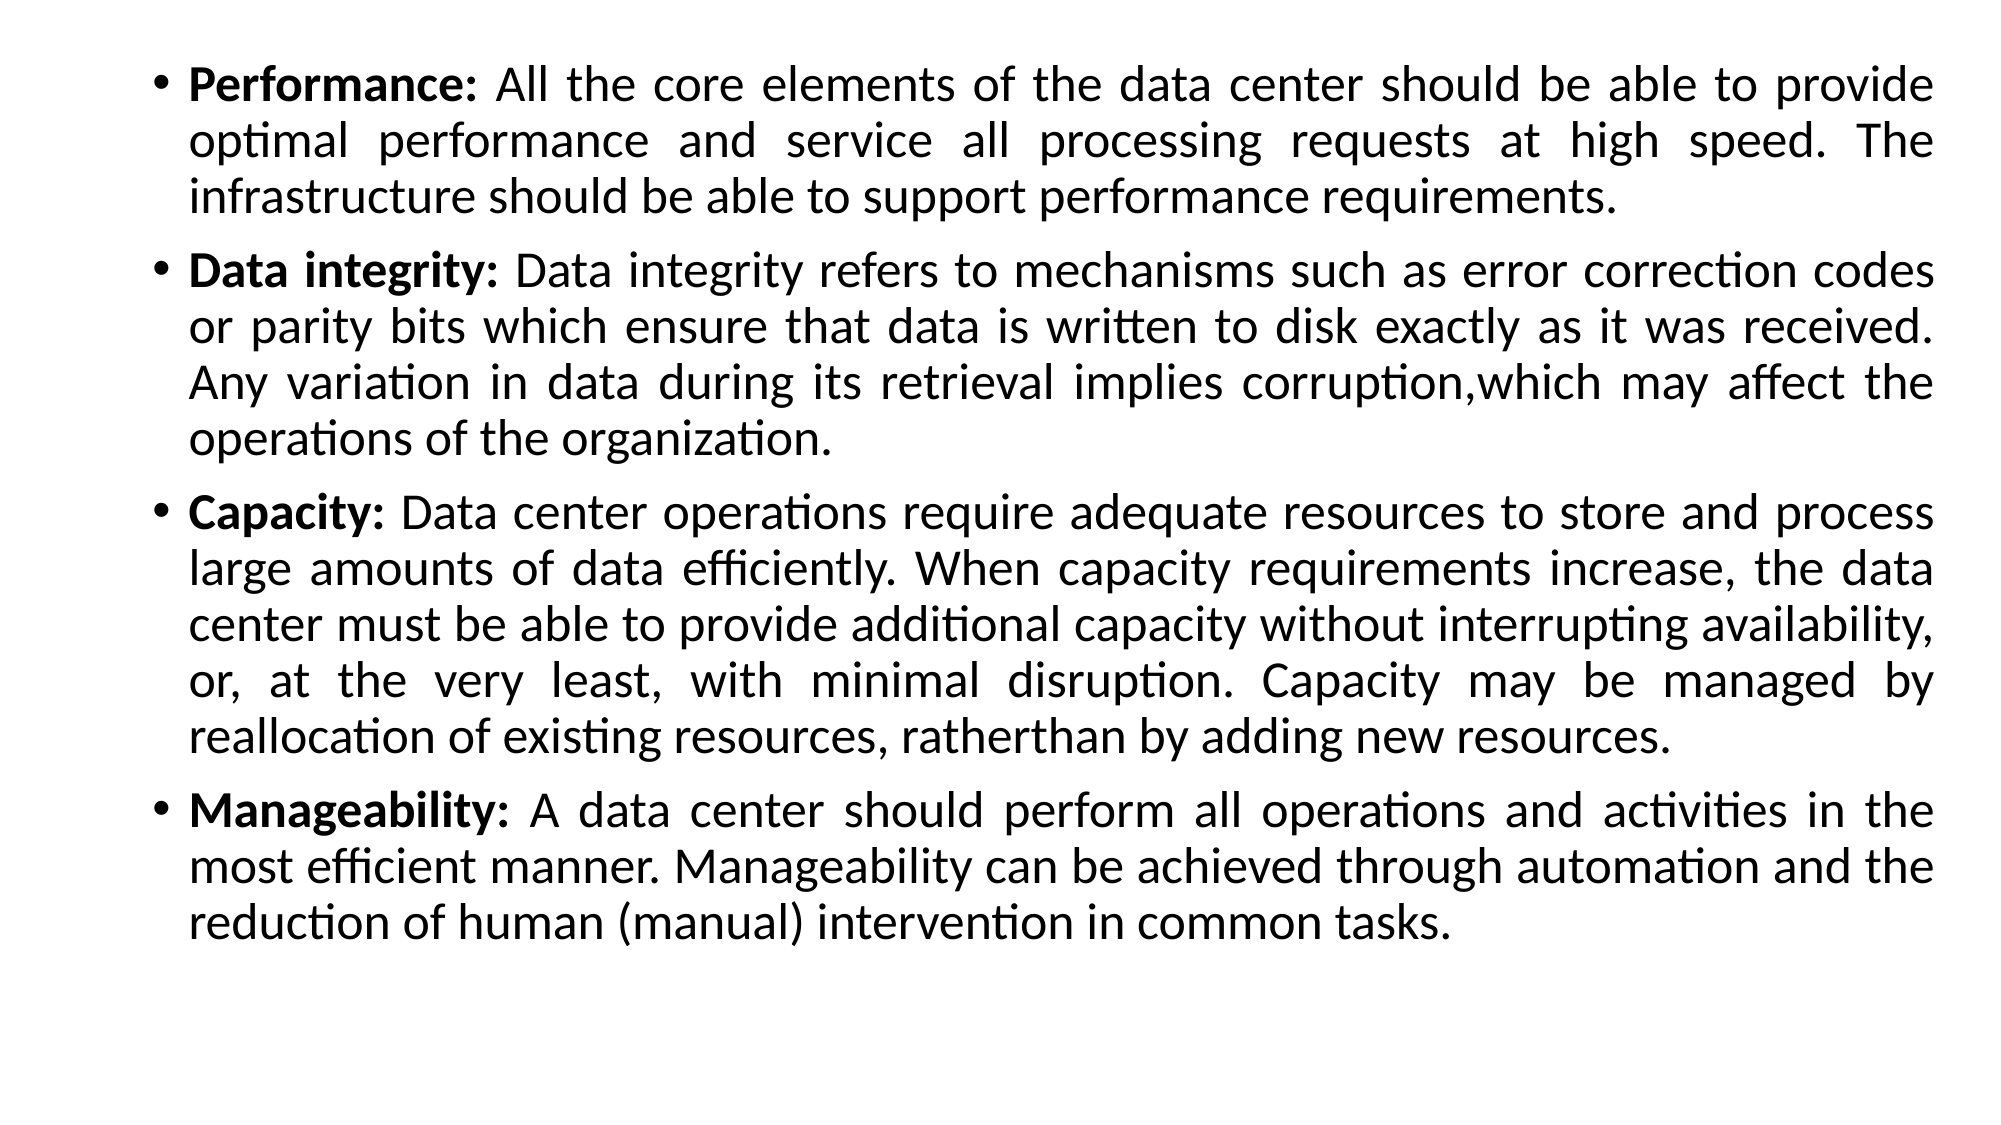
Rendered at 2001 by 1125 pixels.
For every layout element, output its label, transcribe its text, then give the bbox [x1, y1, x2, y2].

list Performance: All the core elements of the data center should be able to provide optimal performance and service all processing requests at high speed. The infrastructure should be able to support performance requirements. Data integrity: Data integrity refers to mechanisms such as error correction codes or parity bits which ensure that data is written to disk exactly as it was received. Any variation in data during its retrieval implies corruption,which may affect the operations of the organization. Capacity: Data center operations require adequate resources to store and process large amounts of data efficiently. When capacity requirements increase, the data center must be able to provide additional capacity without interrupting availability, or, at the very least, with minimal disruption. Capacity may be managed by reallocation of existing resources, ratherthan by adding new resources. Manageability: A data center should perform all operations and activities in the most efficient manner. Manageability can be achieved through automation and the reduction of human (manual) intervention in common tasks. [137, 49, 1953, 1014]
